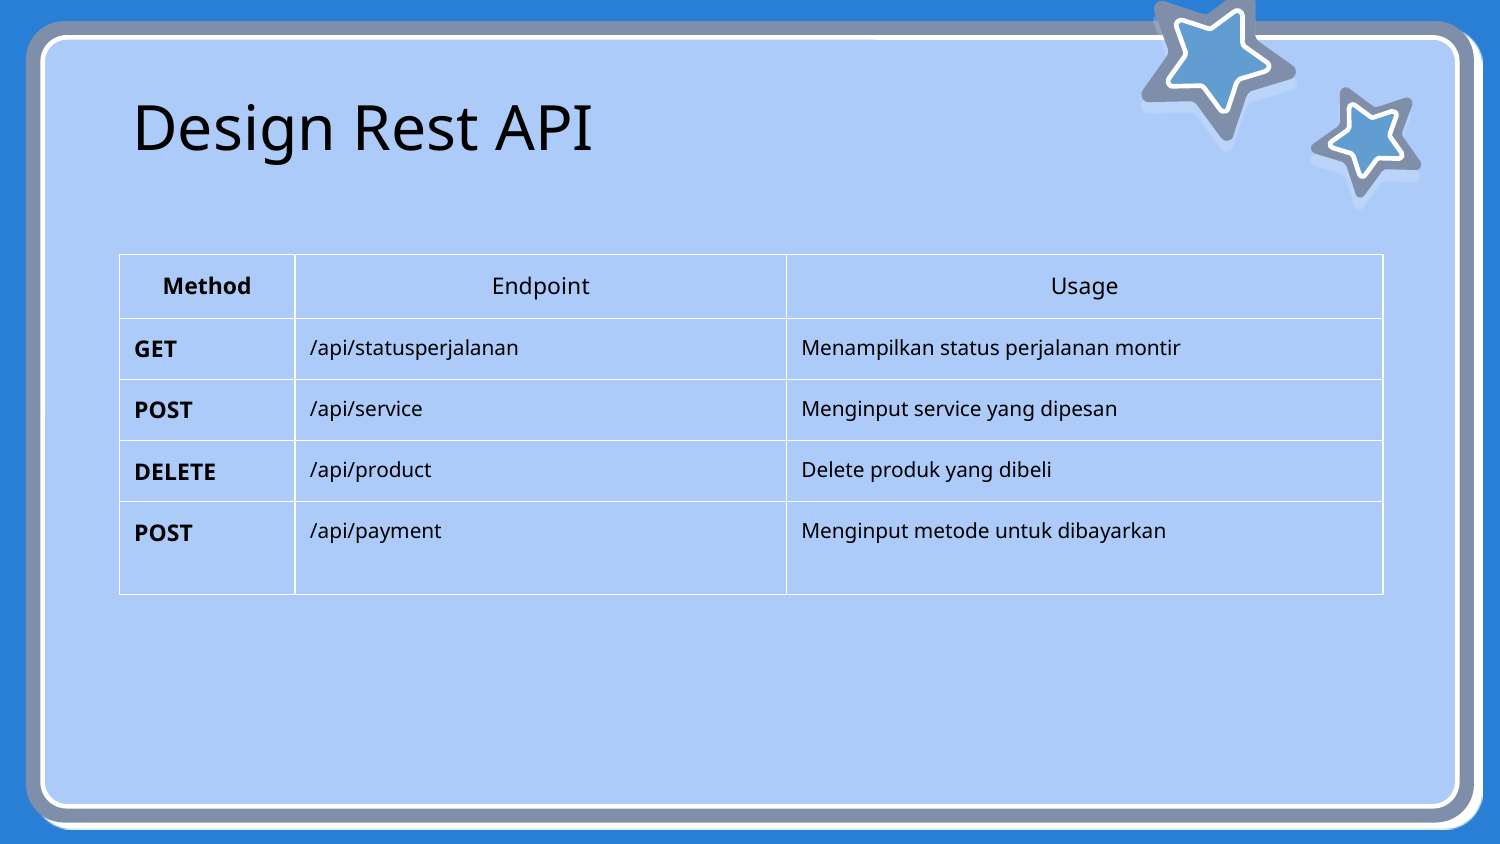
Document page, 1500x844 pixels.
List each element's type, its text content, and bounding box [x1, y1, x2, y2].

table_cell /api/statusperjalanan [296, 319, 786, 379]
table_cell /api/service [296, 380, 786, 440]
table_header Endpoint [296, 255, 786, 318]
table_cell POST [120, 380, 294, 440]
table_cell Menampilkan status perjalanan montir [787, 319, 1382, 379]
table_cell /api/product [296, 441, 786, 501]
table_cell POST [120, 502, 294, 594]
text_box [1292, 64, 1441, 210]
title Design Rest API [116, 72, 1287, 167]
table_cell Menginput metode untuk dibayarkan [787, 502, 1382, 594]
table_cell Menginput service yang dipesan [787, 380, 1382, 440]
table_header Method [120, 255, 294, 318]
table_cell Delete produk yang dibeli [787, 441, 1382, 501]
table_cell DELETE [120, 441, 294, 501]
table_cell GET [120, 319, 294, 379]
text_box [1115, 0, 1322, 158]
table_header Usage [787, 255, 1382, 318]
table_cell /api/payment [296, 502, 786, 594]
